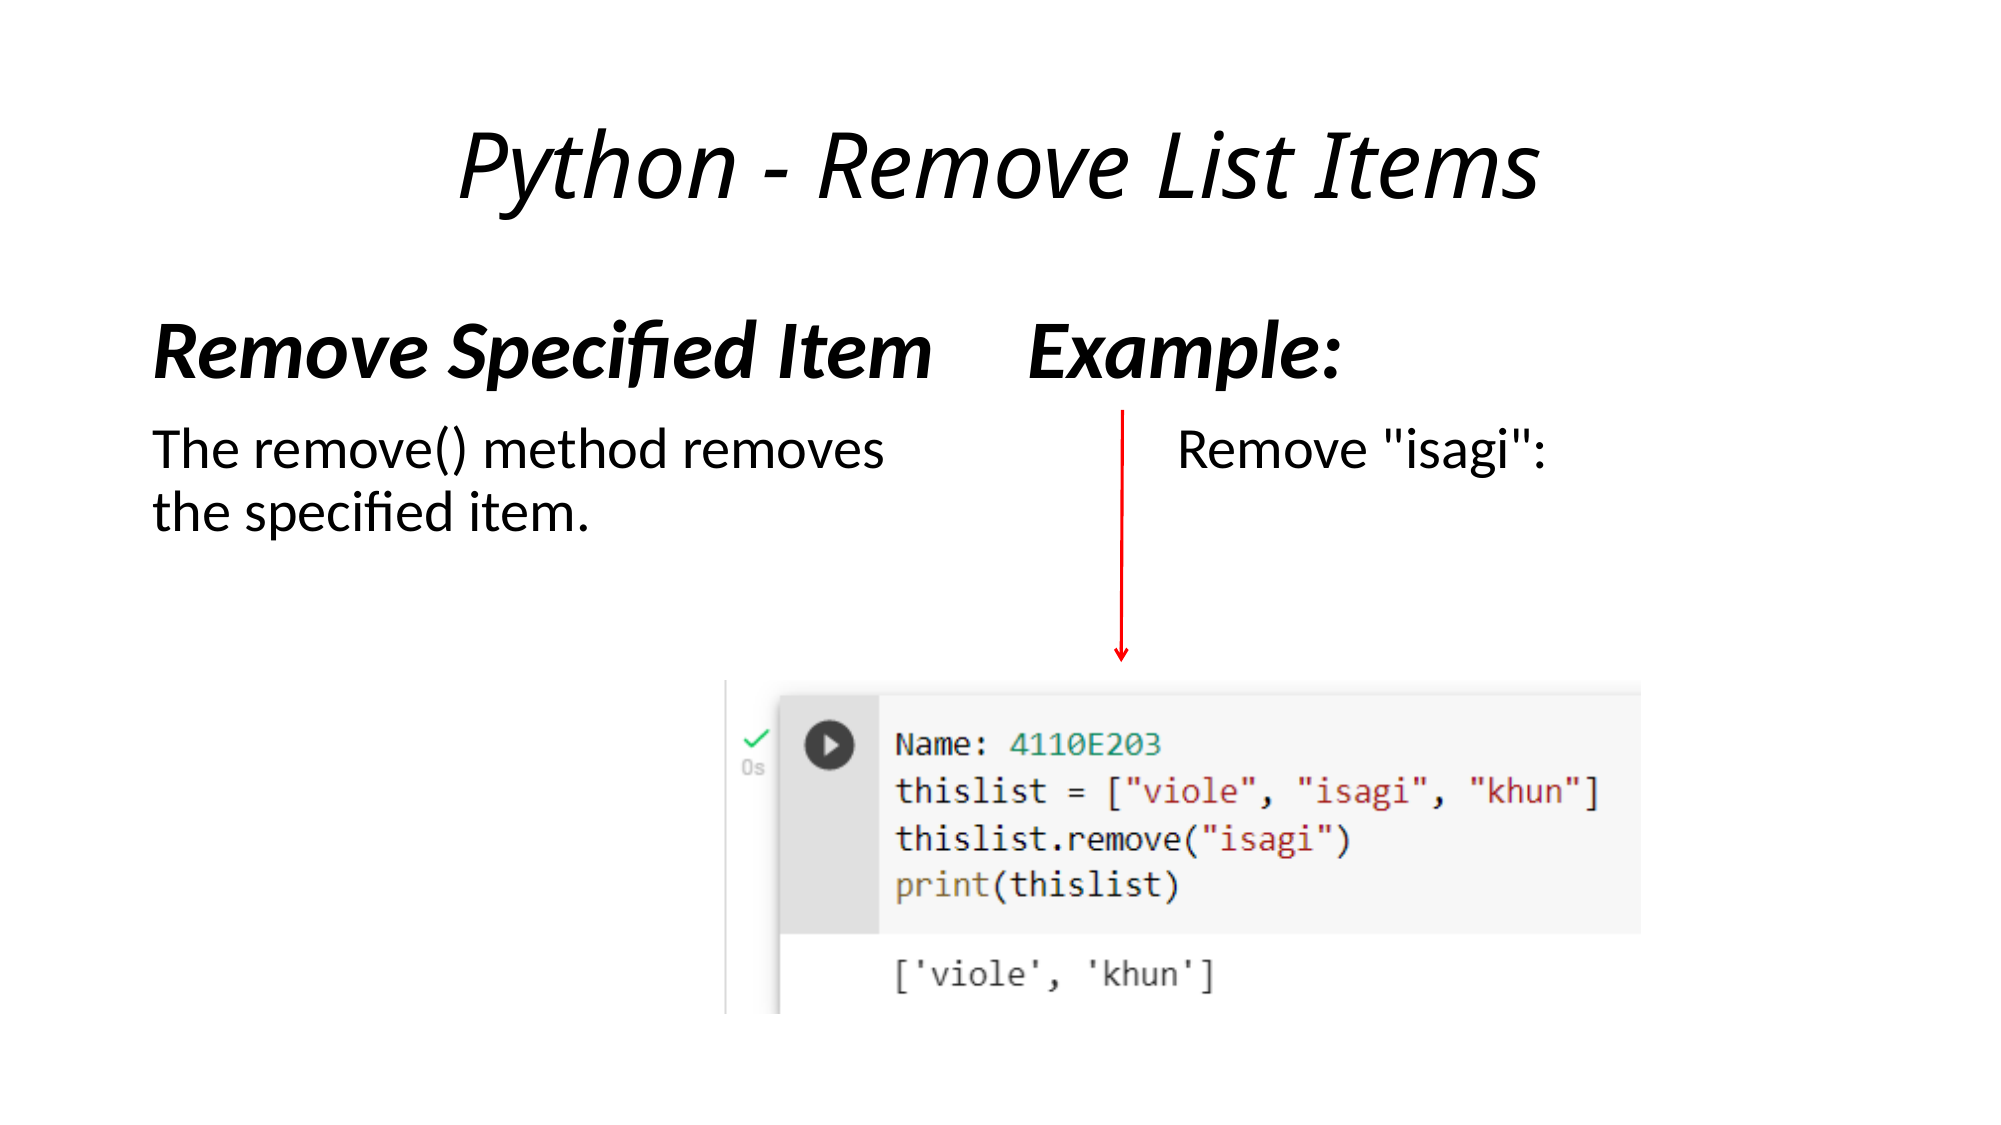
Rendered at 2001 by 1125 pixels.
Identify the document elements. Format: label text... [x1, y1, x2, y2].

title Python - Remove List Items [137, 59, 1863, 278]
list Remove Specified Item The remove() method removes the specified item. [137, 299, 988, 1014]
list Example: Remove "isagi": [1012, 299, 1863, 541]
picture [723, 680, 1641, 1014]
